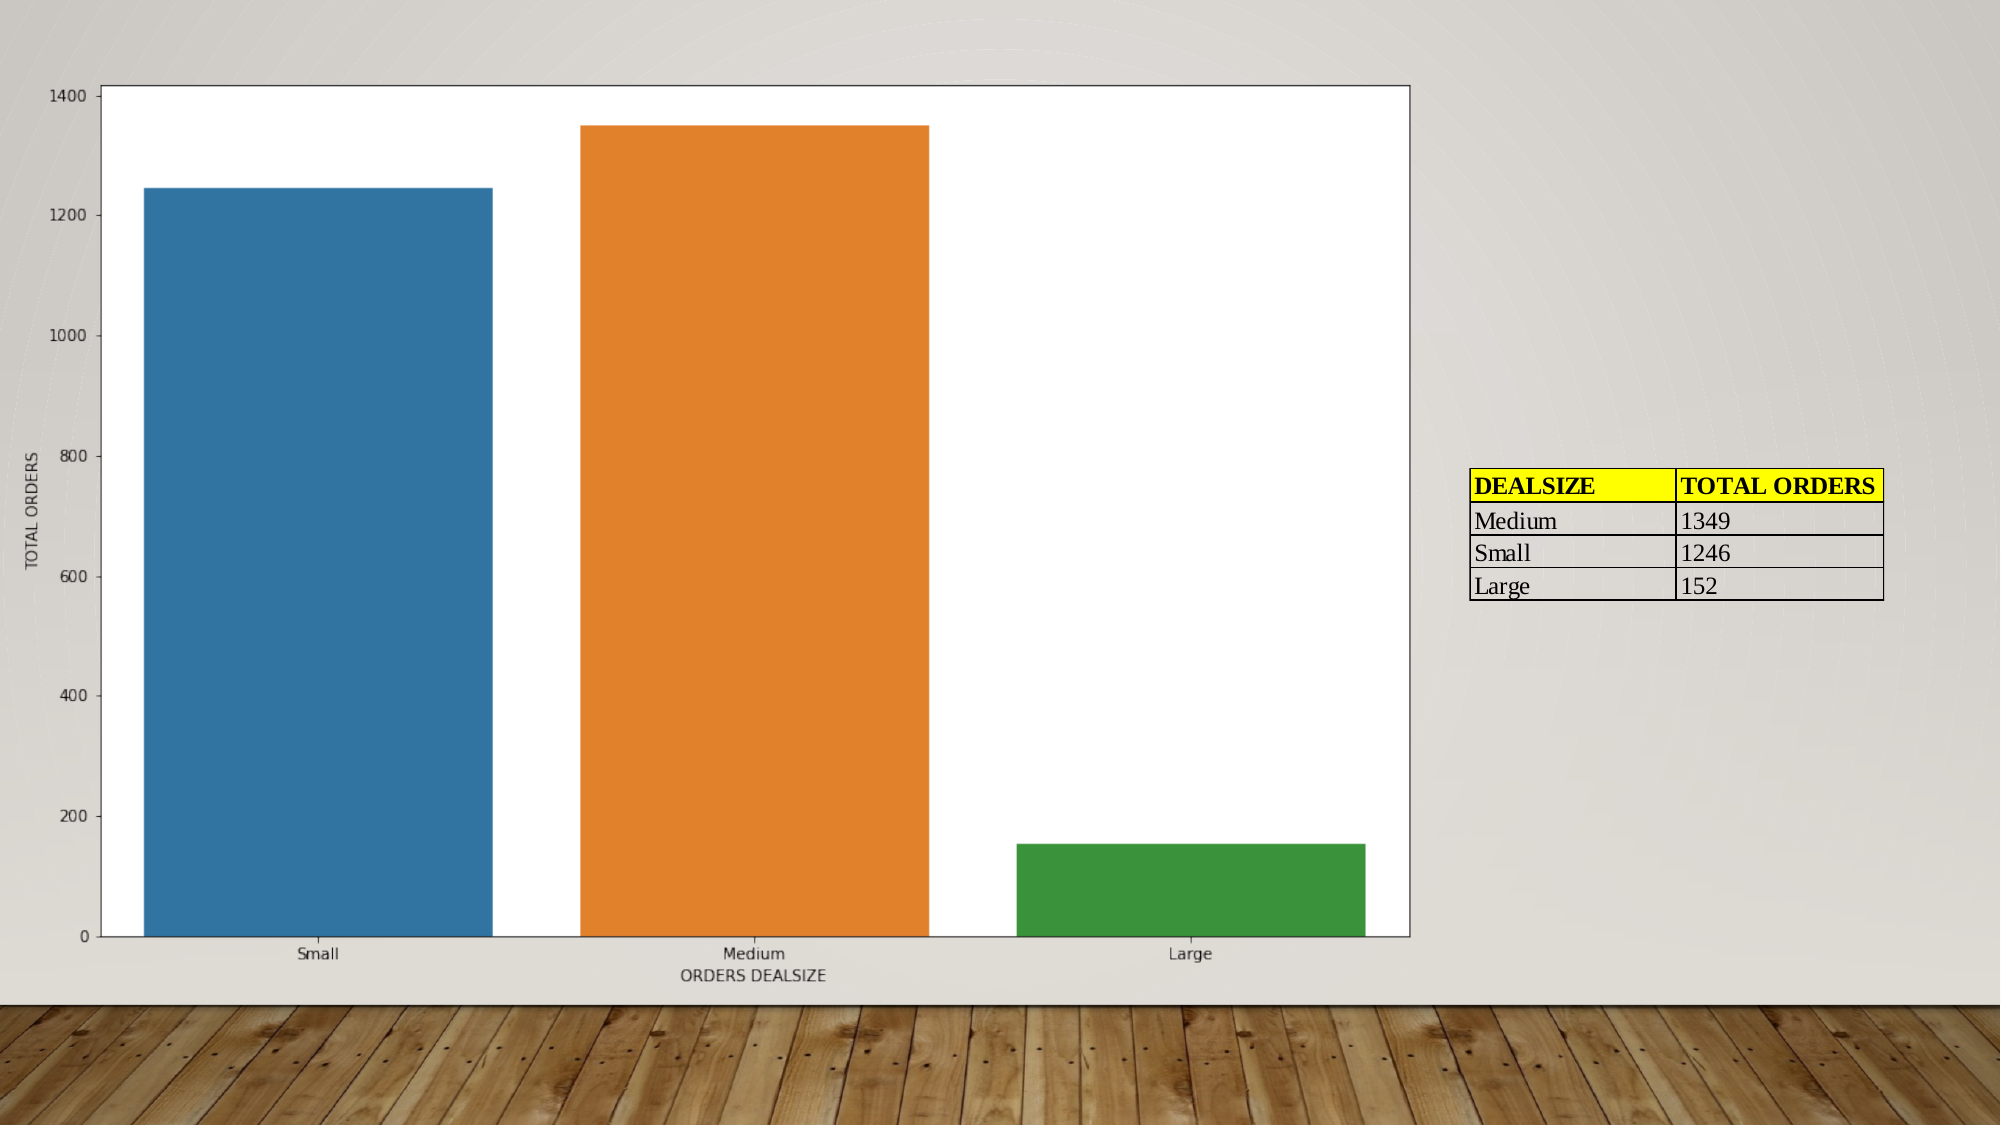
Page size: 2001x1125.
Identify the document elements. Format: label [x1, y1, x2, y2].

picture [0, 1005, 2000, 1125]
picture [16, 74, 1419, 996]
text_box [1469, 467, 1886, 603]
